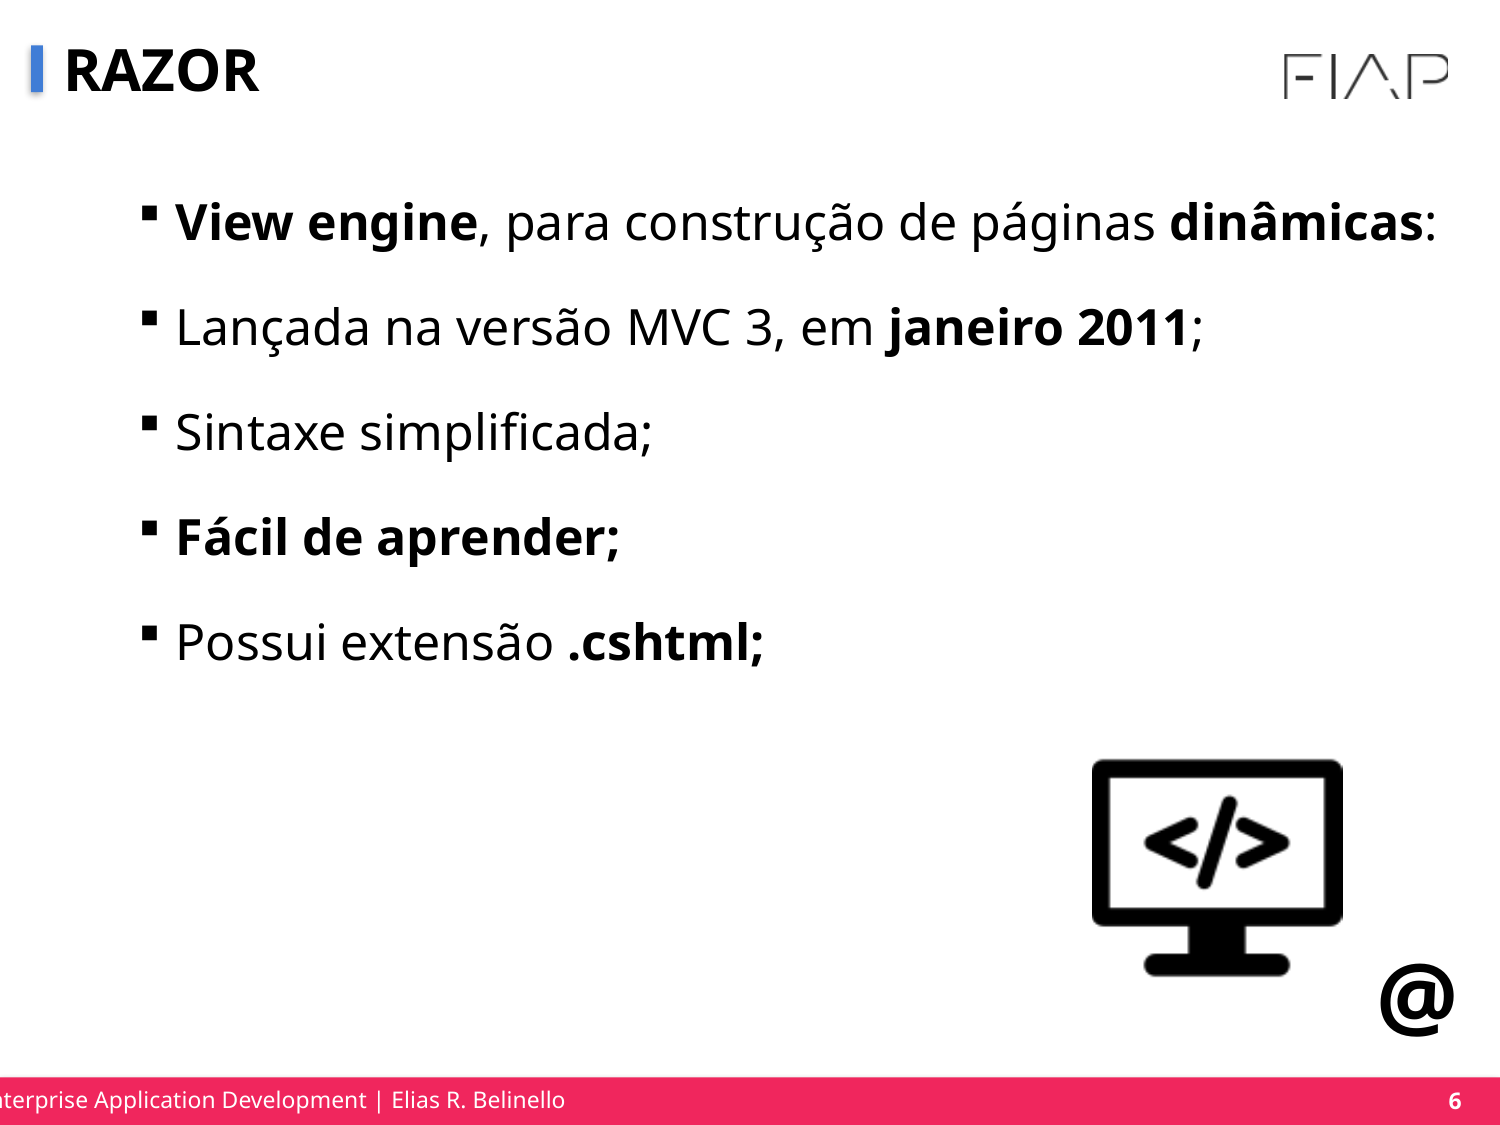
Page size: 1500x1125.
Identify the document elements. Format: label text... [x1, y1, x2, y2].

picture [1092, 743, 1343, 994]
text_box @ [1361, 930, 1474, 1055]
title RAZOR [48, 35, 1249, 101]
text_box View engine, para construção de páginas dinâmicas: Lançada na versão MVC 3, em janeiro 2011; Sintaxe simplificada; Fácil de aprender; Possui extensão .cshtml; [48, 152, 1462, 1110]
